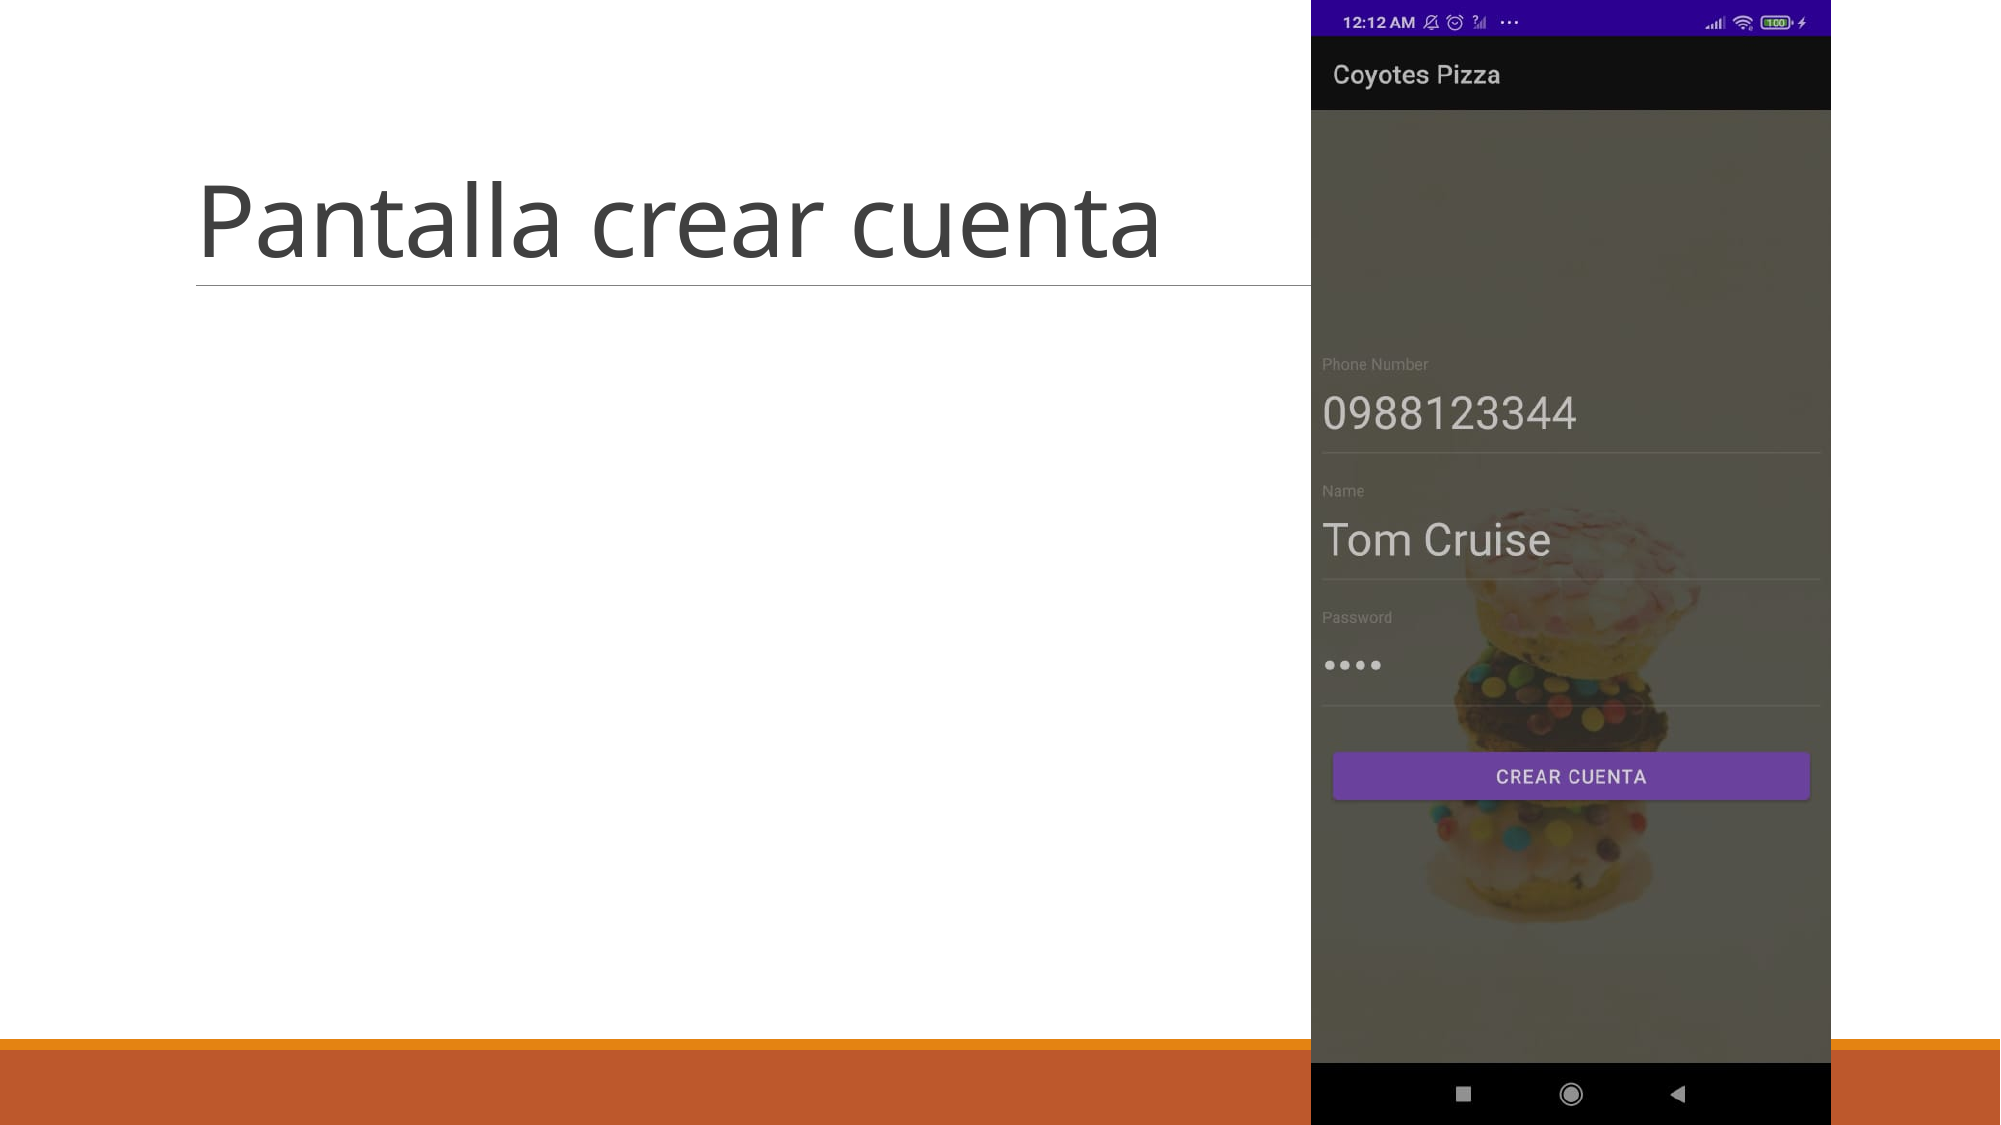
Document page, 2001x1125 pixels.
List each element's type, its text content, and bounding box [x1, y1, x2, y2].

title Pantalla crear cuenta [180, 47, 1308, 285]
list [1310, 0, 1832, 1125]
